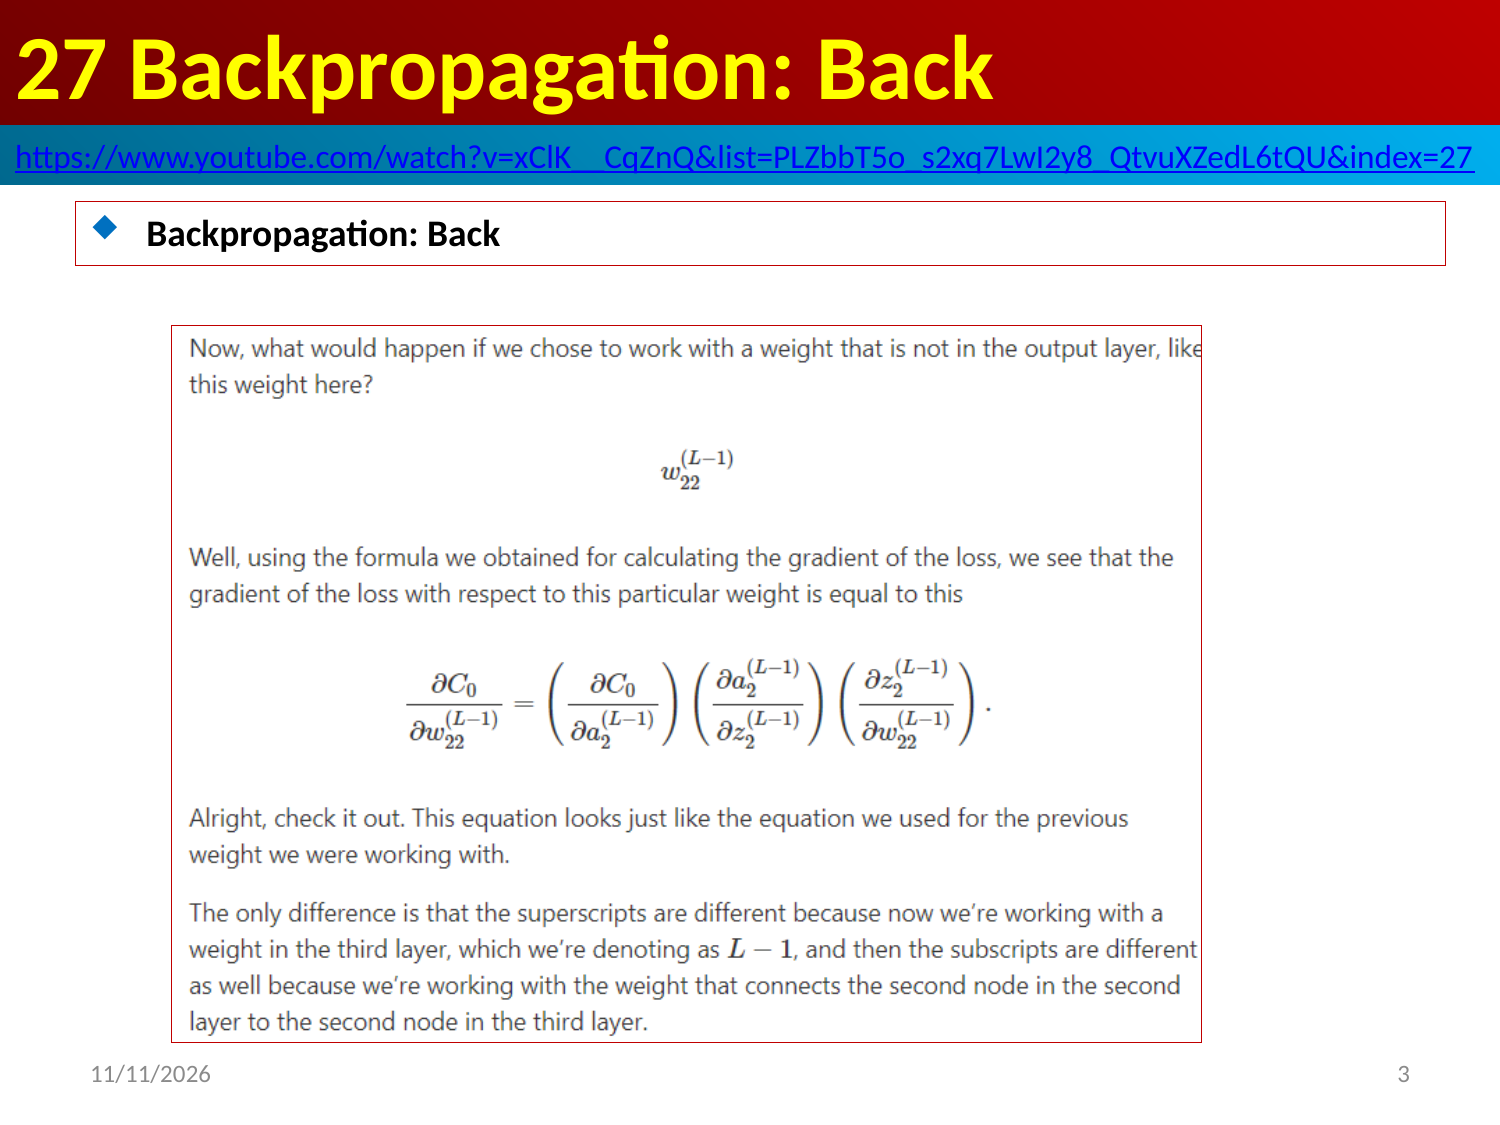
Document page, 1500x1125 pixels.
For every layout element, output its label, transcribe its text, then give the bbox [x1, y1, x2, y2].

text_box https://www.youtube.com/watch?v=xClK__CqZnQ&list=PLZbbT5o_s2xq7LwI2y8_QtvuXZedL6tQU&index=27 [0, 125, 1500, 185]
picture [170, 325, 1202, 1043]
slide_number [75, 1042, 425, 1103]
slide_number 3 [1074, 1042, 1425, 1103]
title 27 Backpropagation: Back [0, 0, 1500, 125]
subtitle Backpropagation: Back [75, 201, 1446, 266]
